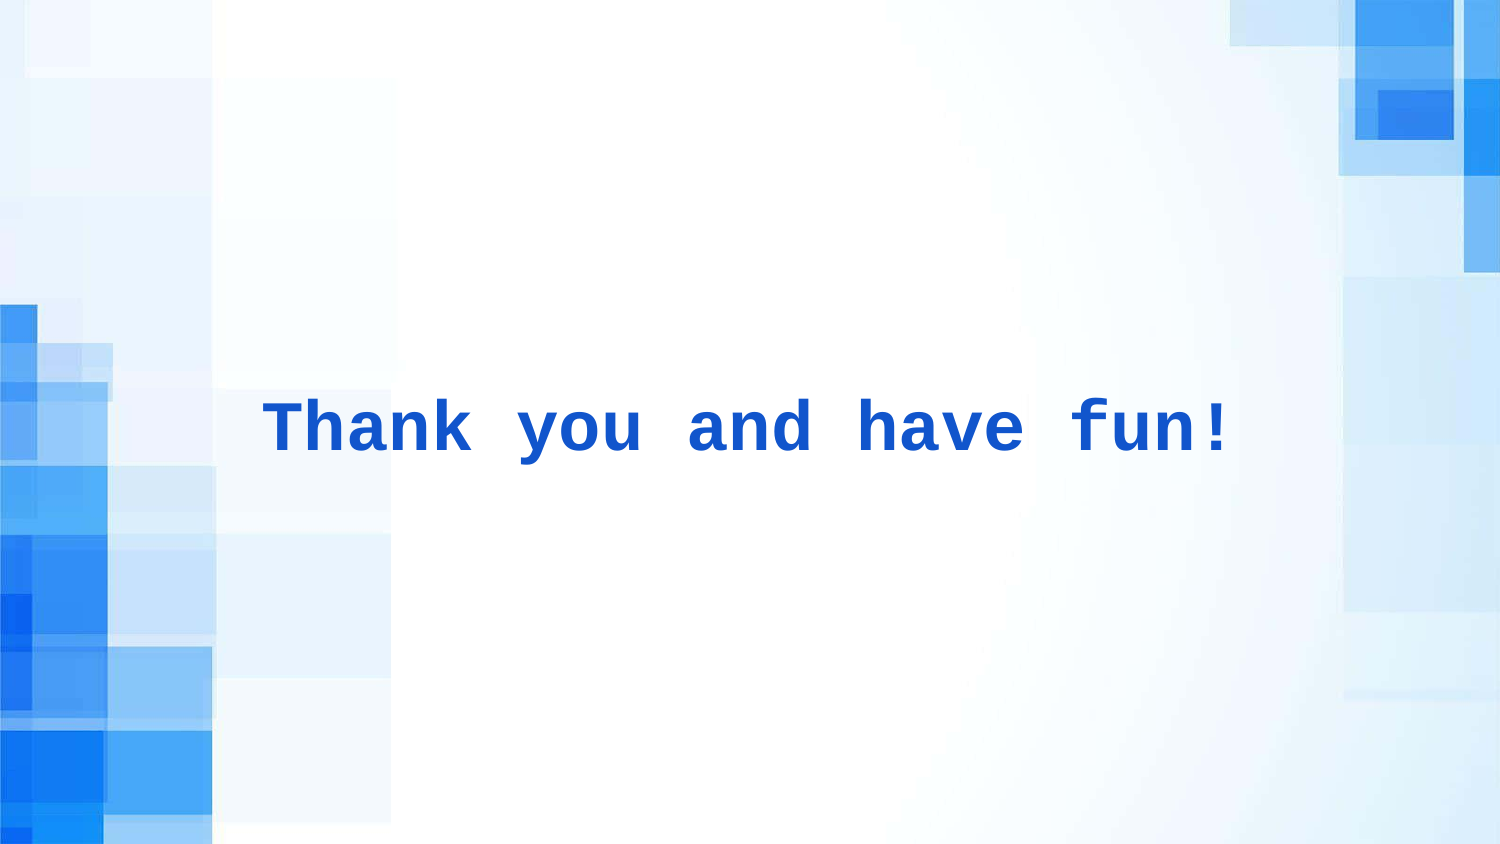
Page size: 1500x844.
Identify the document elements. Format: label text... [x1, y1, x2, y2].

picture [0, 0, 1500, 844]
title Thank you and have fun! [51, 352, 1449, 491]
